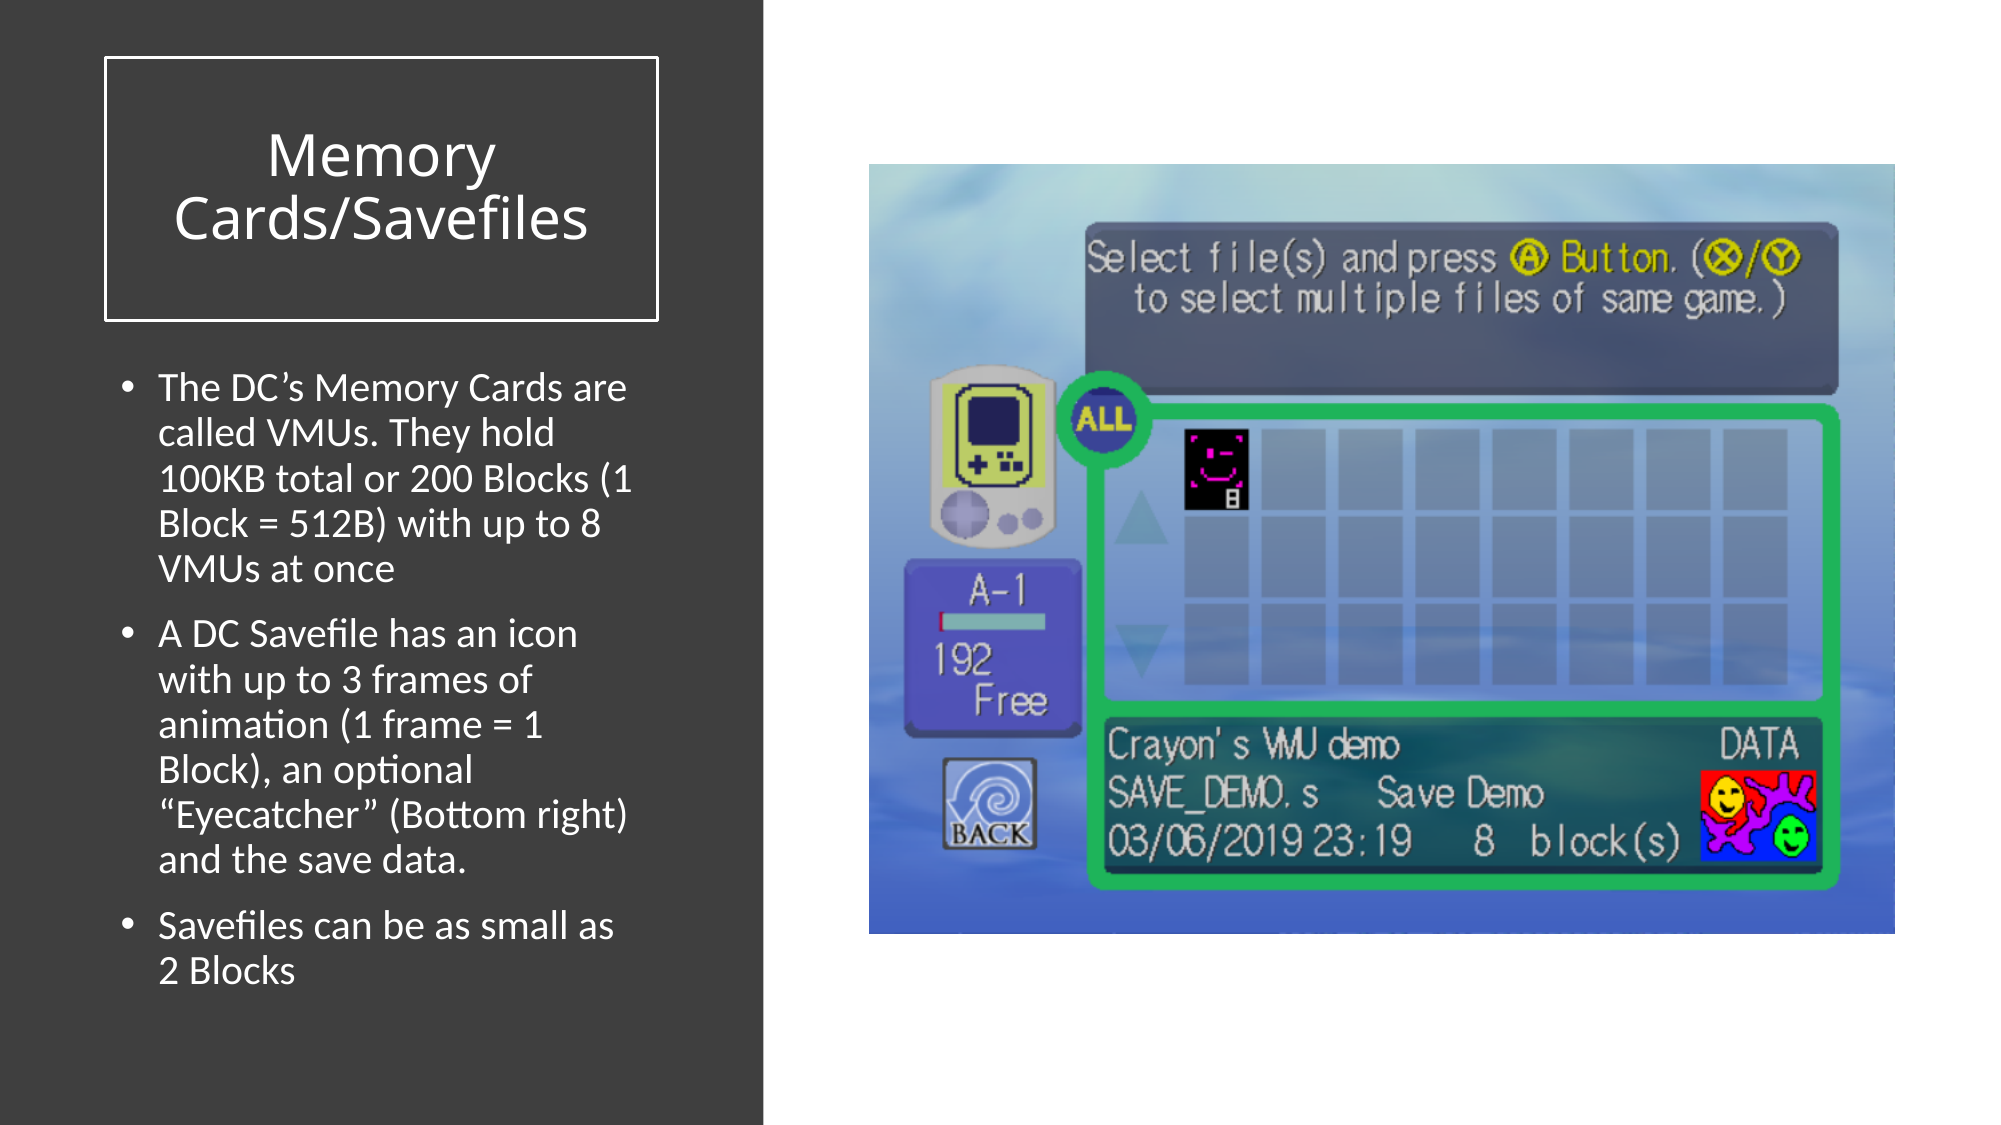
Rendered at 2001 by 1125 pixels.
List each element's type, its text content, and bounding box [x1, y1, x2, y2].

text_box [0, 0, 764, 1125]
title Memory Cards/Savefiles [105, 57, 658, 321]
list The DC’s Memory Cards are called VMUs. They hold 100KB total or 200 Blocks (1 Block = 512B) with up to 8 VMUs at once A DC Savefile has an icon with up to 3 frames of animation (1 frame = 1 Block), an optional “Eyecatcher” (Bottom right) and the save data. Savefiles can be as small as 2 Blocks [105, 358, 658, 1050]
picture [869, 164, 1895, 934]
